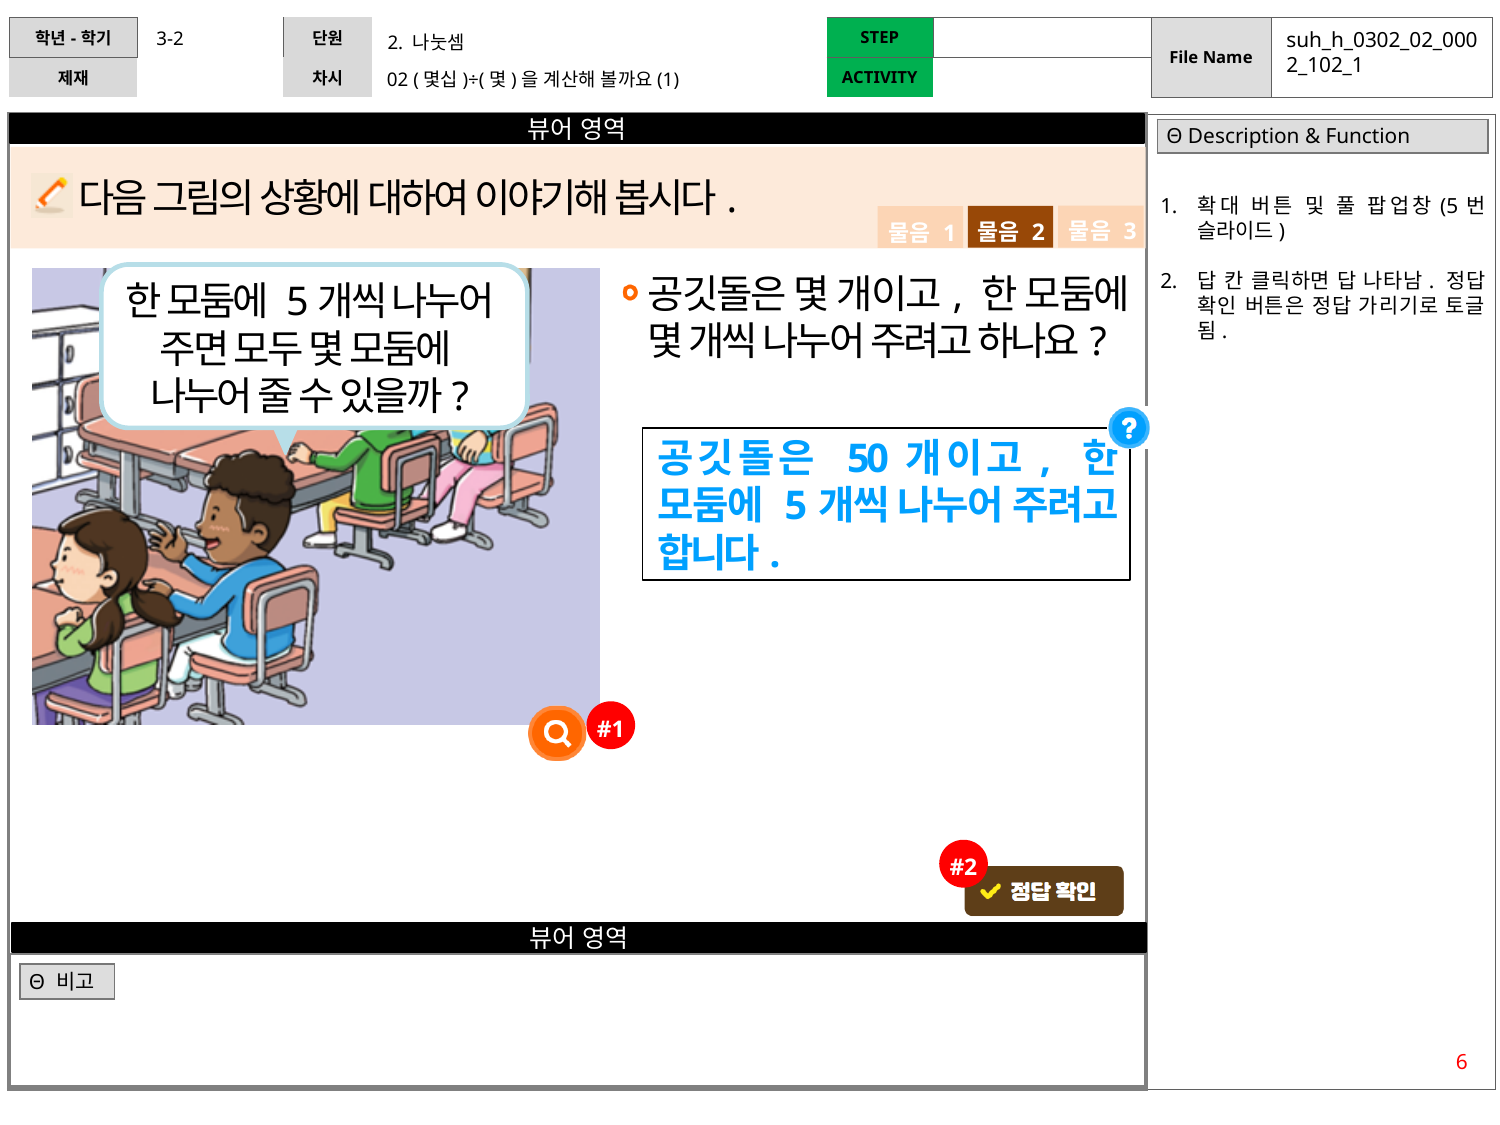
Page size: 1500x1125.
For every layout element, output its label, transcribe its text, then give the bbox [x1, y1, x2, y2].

picture [31, 173, 73, 218]
picture [32, 268, 600, 763]
text_box 공깃돌은 50개이고, 한 모둠에 5개씩 나누어 주려고 합니다. [642, 427, 1131, 581]
picture [963, 863, 1126, 918]
text_box 공깃돌은 몇 개이고, 한 모둠에 몇 개씩 나누어 주려고 하나요? [633, 261, 1142, 371]
text_box suh_h_0302_02_0002_102_1 [1271, 18, 1500, 84]
text_box 다음 그림의 상황에 대하여 이야기해 봅시다. [63, 165, 1150, 228]
text_box 02 (몇십)÷(몇)을 계산해 볼까요(1) [372, 60, 821, 96]
text_box 확대 버튼 및 풀 팝업창(5번 슬라이드) 답 칸 클릭하면 답 나타남. 정답 확인 버튼은 정답 가리기로 토글 됨. [1145, 160, 1500, 376]
picture [619, 281, 640, 303]
text_box #1 [591, 699, 638, 752]
text_box [9, 145, 1148, 251]
text_box 2. 나눗셈 [372, 23, 828, 48]
table_header Θ Description & Function [1158, 120, 1487, 152]
text_box 3-2 [141, 18, 284, 55]
picture [1106, 405, 1150, 449]
text_box #2 [937, 837, 990, 890]
text_box [112, 262, 516, 267]
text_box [873, 195, 1164, 250]
